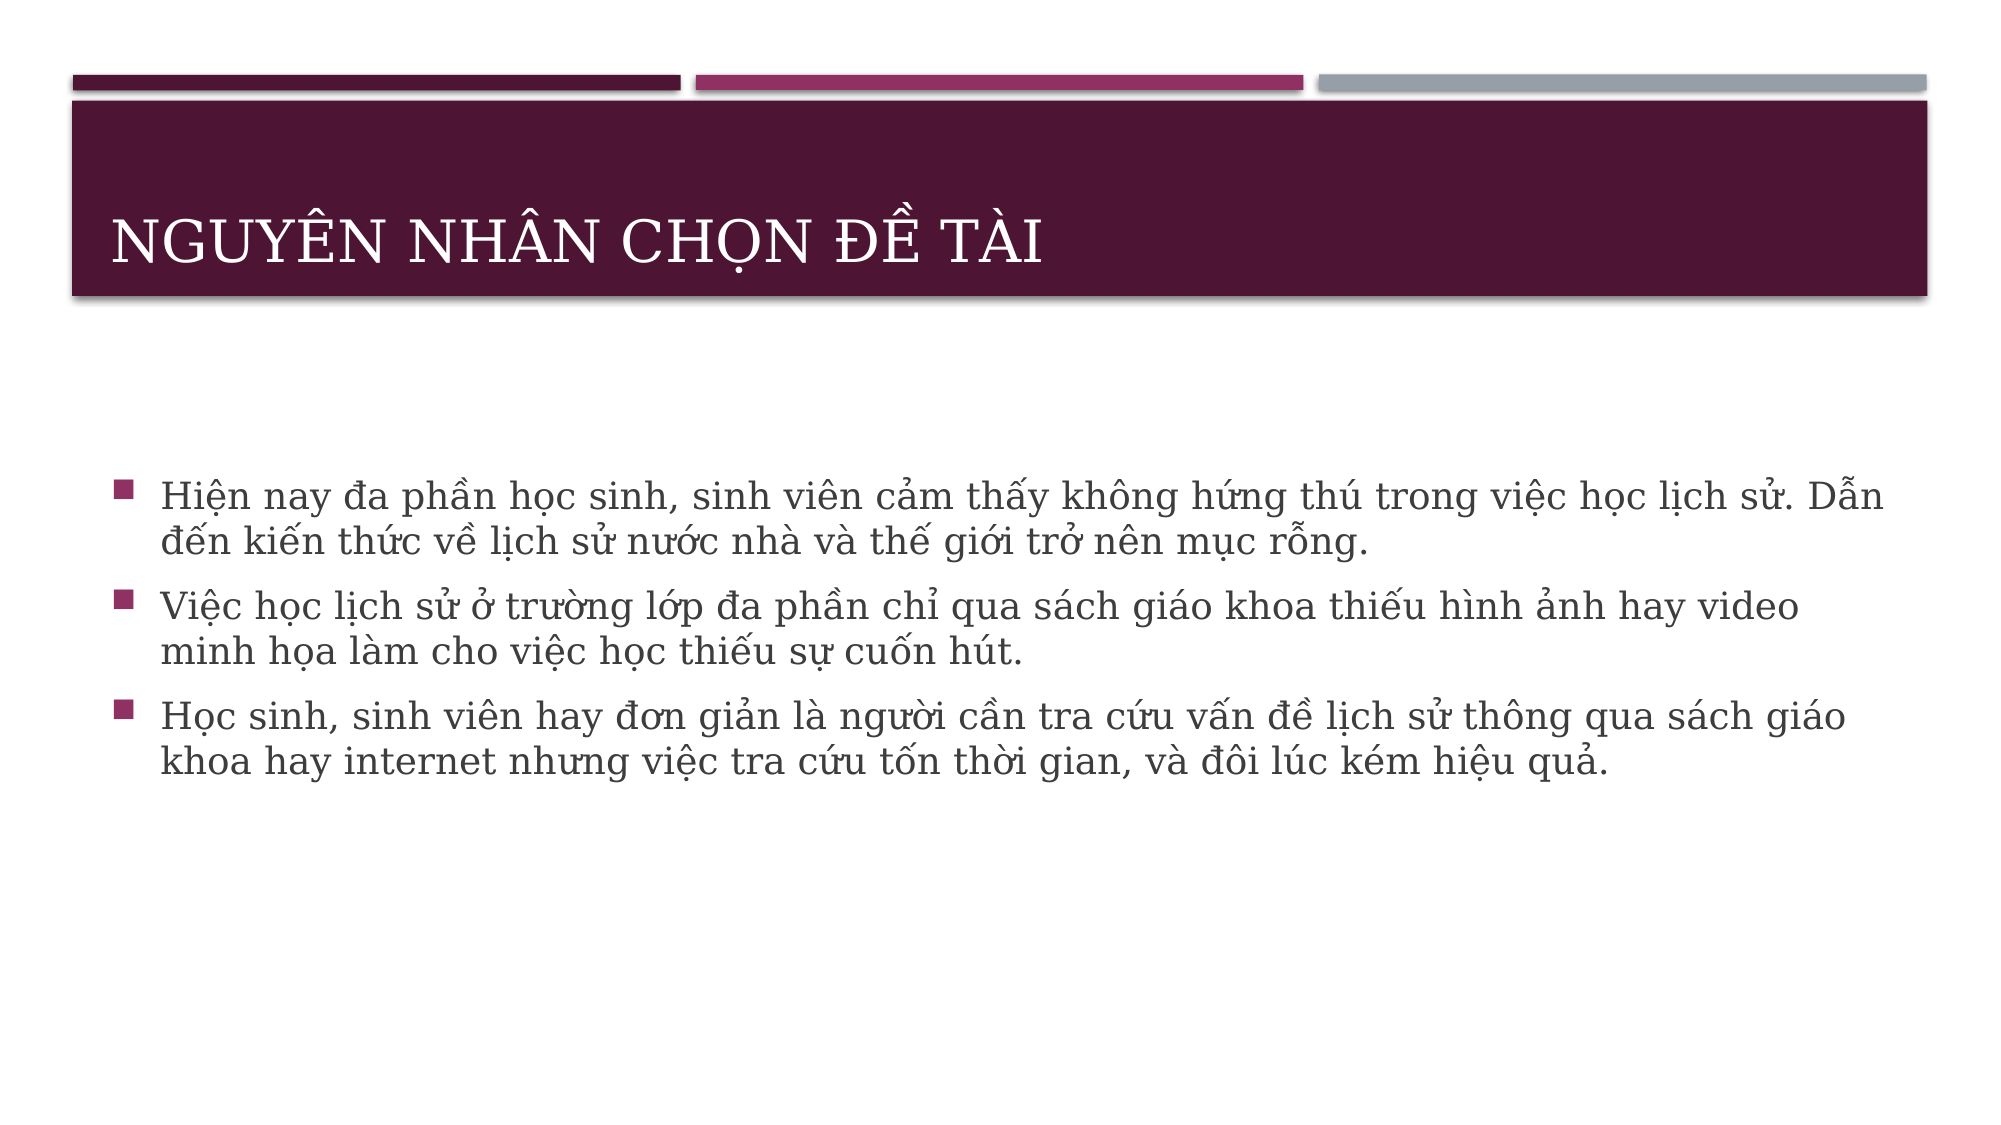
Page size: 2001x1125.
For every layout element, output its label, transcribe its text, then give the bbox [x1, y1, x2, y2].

title Nguyên nhân chọn đề tài [95, 115, 1905, 282]
list Hiện nay đa phần học sinh, sinh viên cảm thấy không hứng thú trong việc học lịch sử. Dẫn đến kiến thức về lịch sử nước nhà và thế giới trở nên mục rỗng. Việc học lịch sử ở trường lớp đa phần chỉ qua sách giáo khoa thiếu hình ảnh hay video minh họa làm cho việc học thiếu sự cuốn hút. Học sinh, sinh viên hay đơn giản là người cần tra cứu vấn đề lịch sử thông qua sách giáo khoa hay internet nhưng việc tra cứu tốn thời gian, và đôi lúc kém hiệu quả. [95, 357, 1905, 962]
